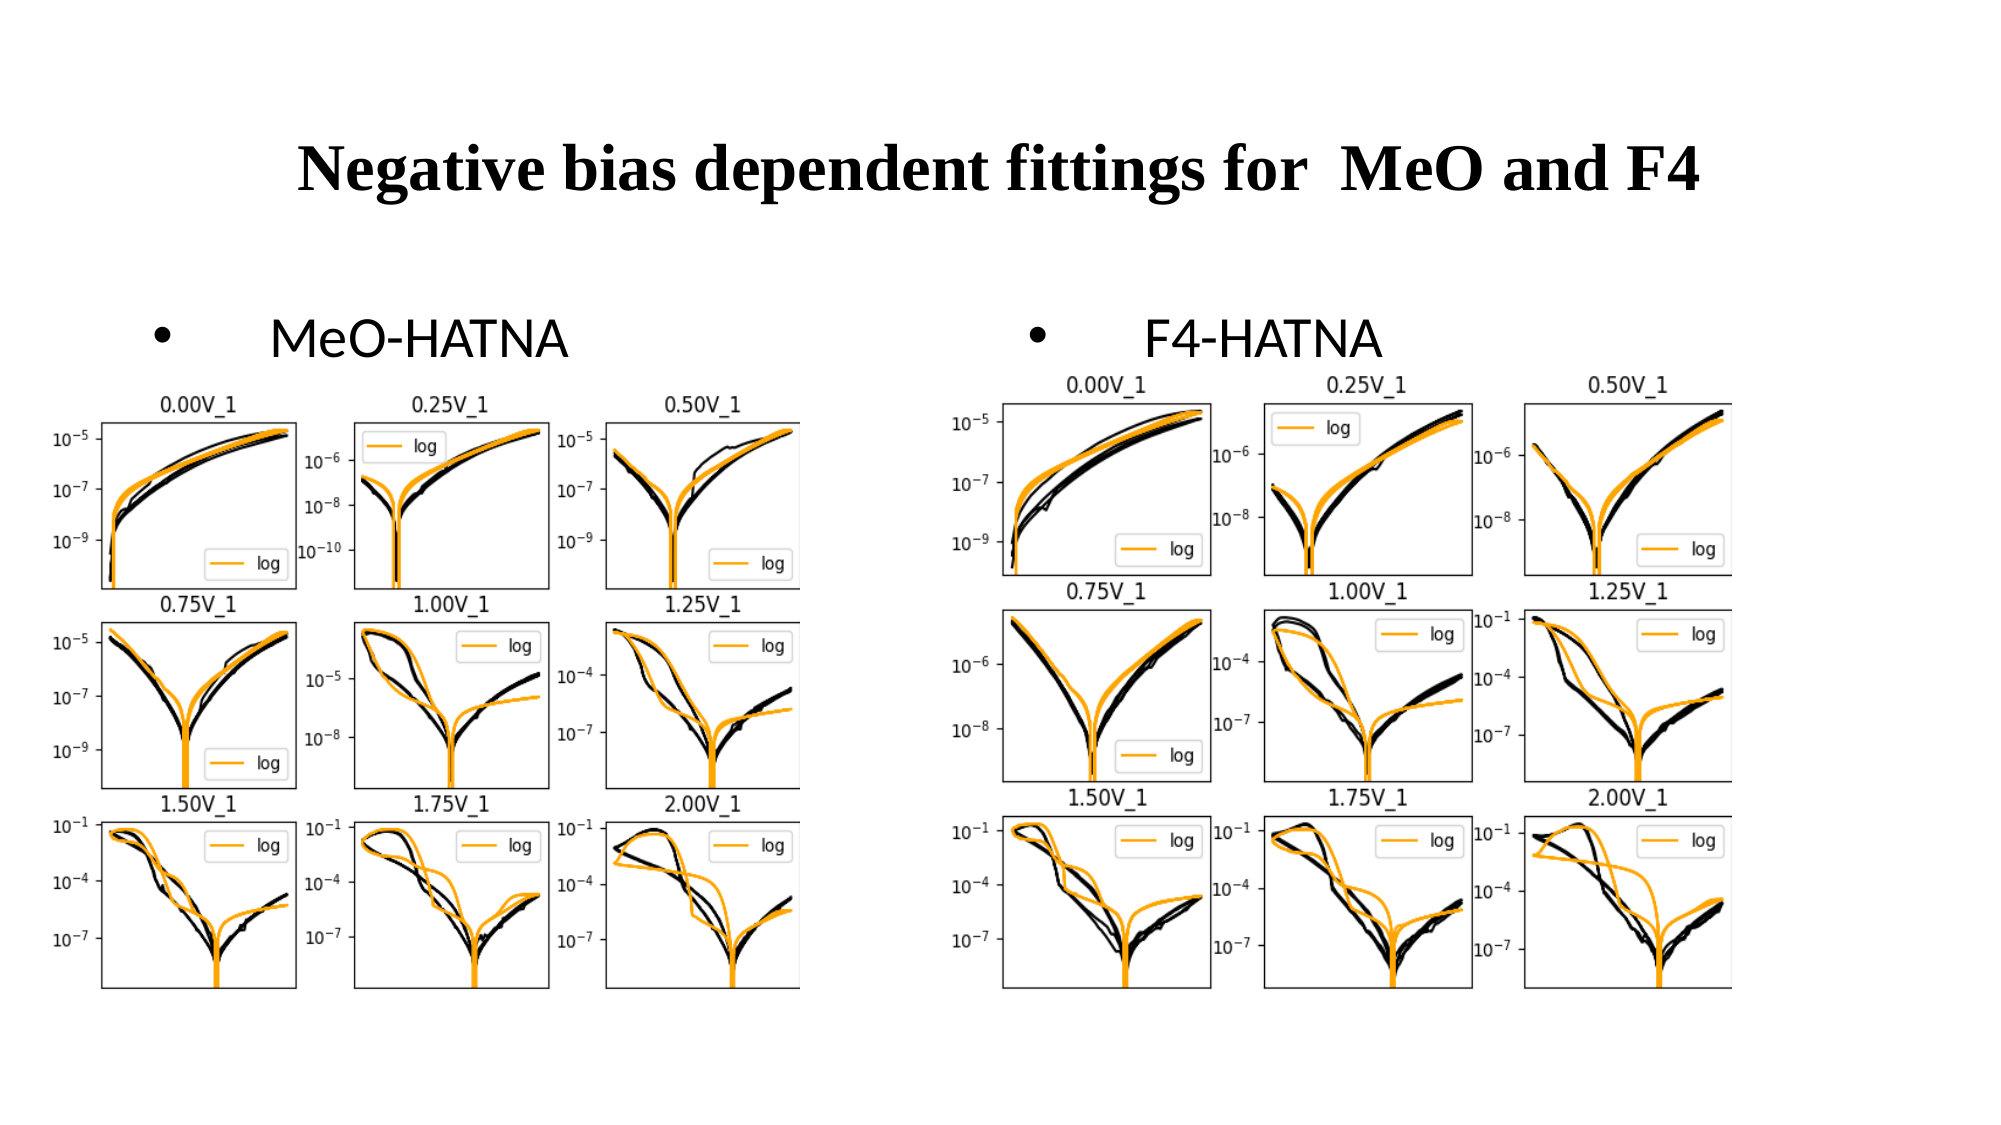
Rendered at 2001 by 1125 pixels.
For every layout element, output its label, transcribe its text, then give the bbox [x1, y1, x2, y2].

picture [949, 375, 1732, 994]
title Negative bias dependent fittings for MeO and F4 [137, 59, 1863, 278]
picture [51, 395, 800, 994]
list F4-HATNA [1012, 299, 1863, 1014]
list MeO-HATNA [137, 299, 988, 1014]
